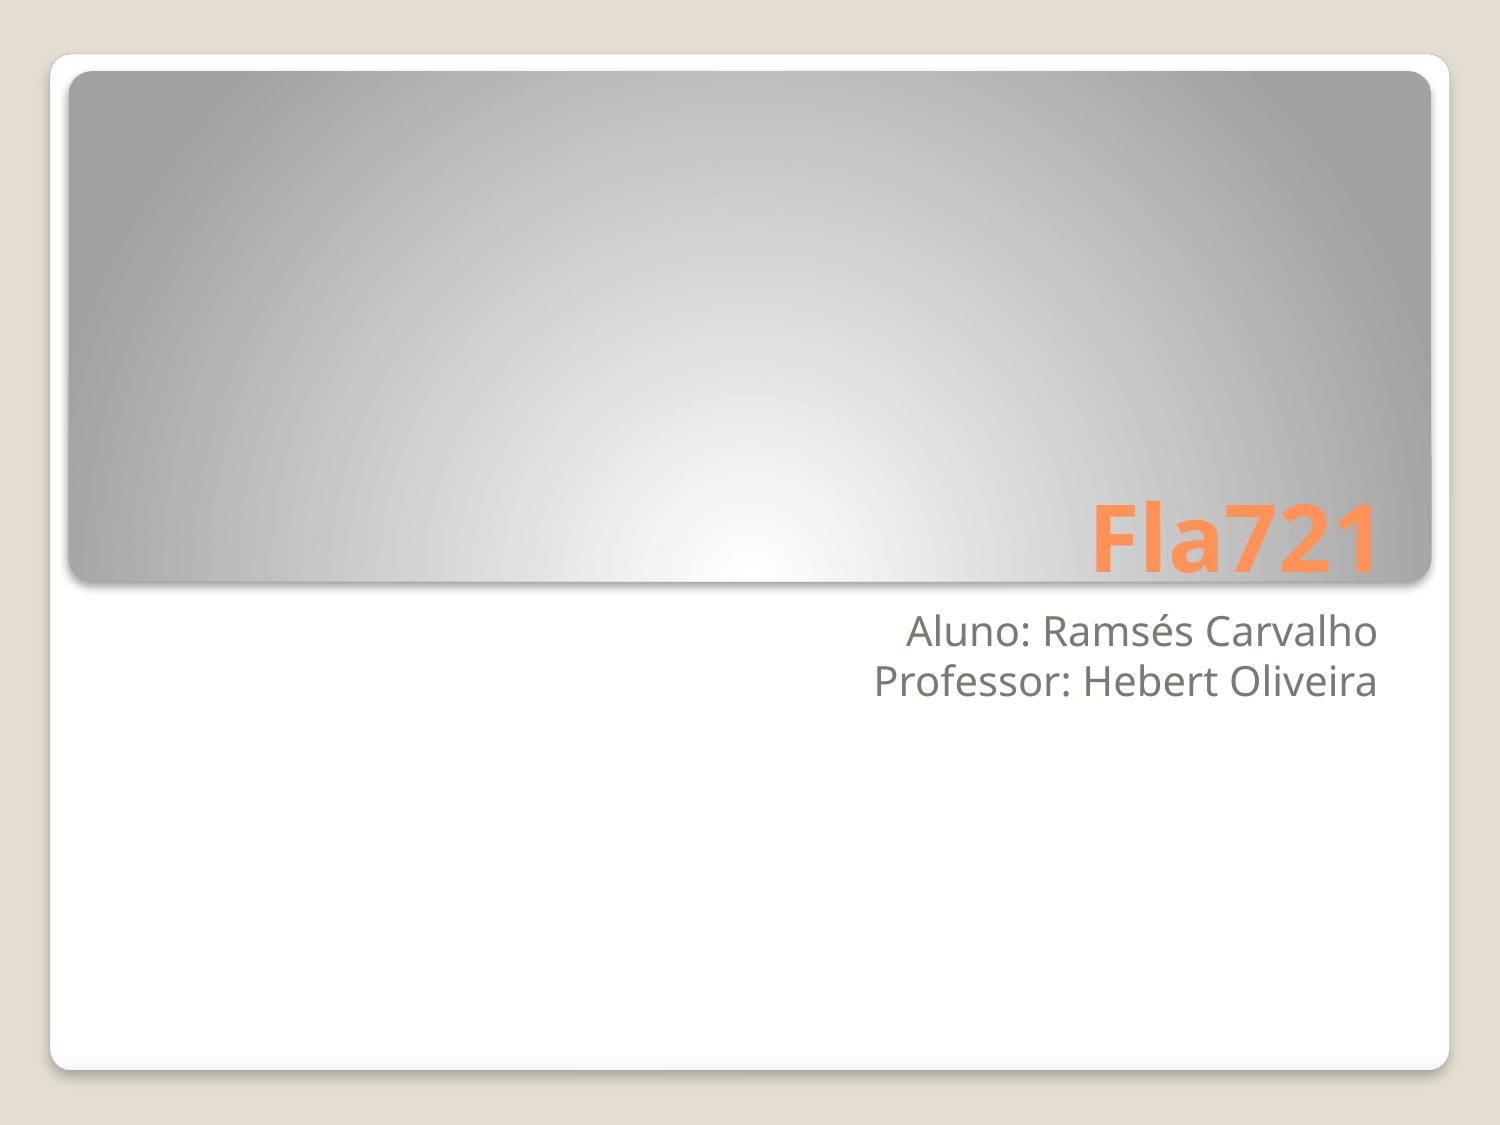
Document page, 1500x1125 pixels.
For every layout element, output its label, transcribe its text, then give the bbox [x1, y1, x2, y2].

subtitle Aluno: Ramsés Carvalho Professor: Hebert Oliveira [118, 604, 1394, 755]
title Fla721 [118, 298, 1394, 599]
